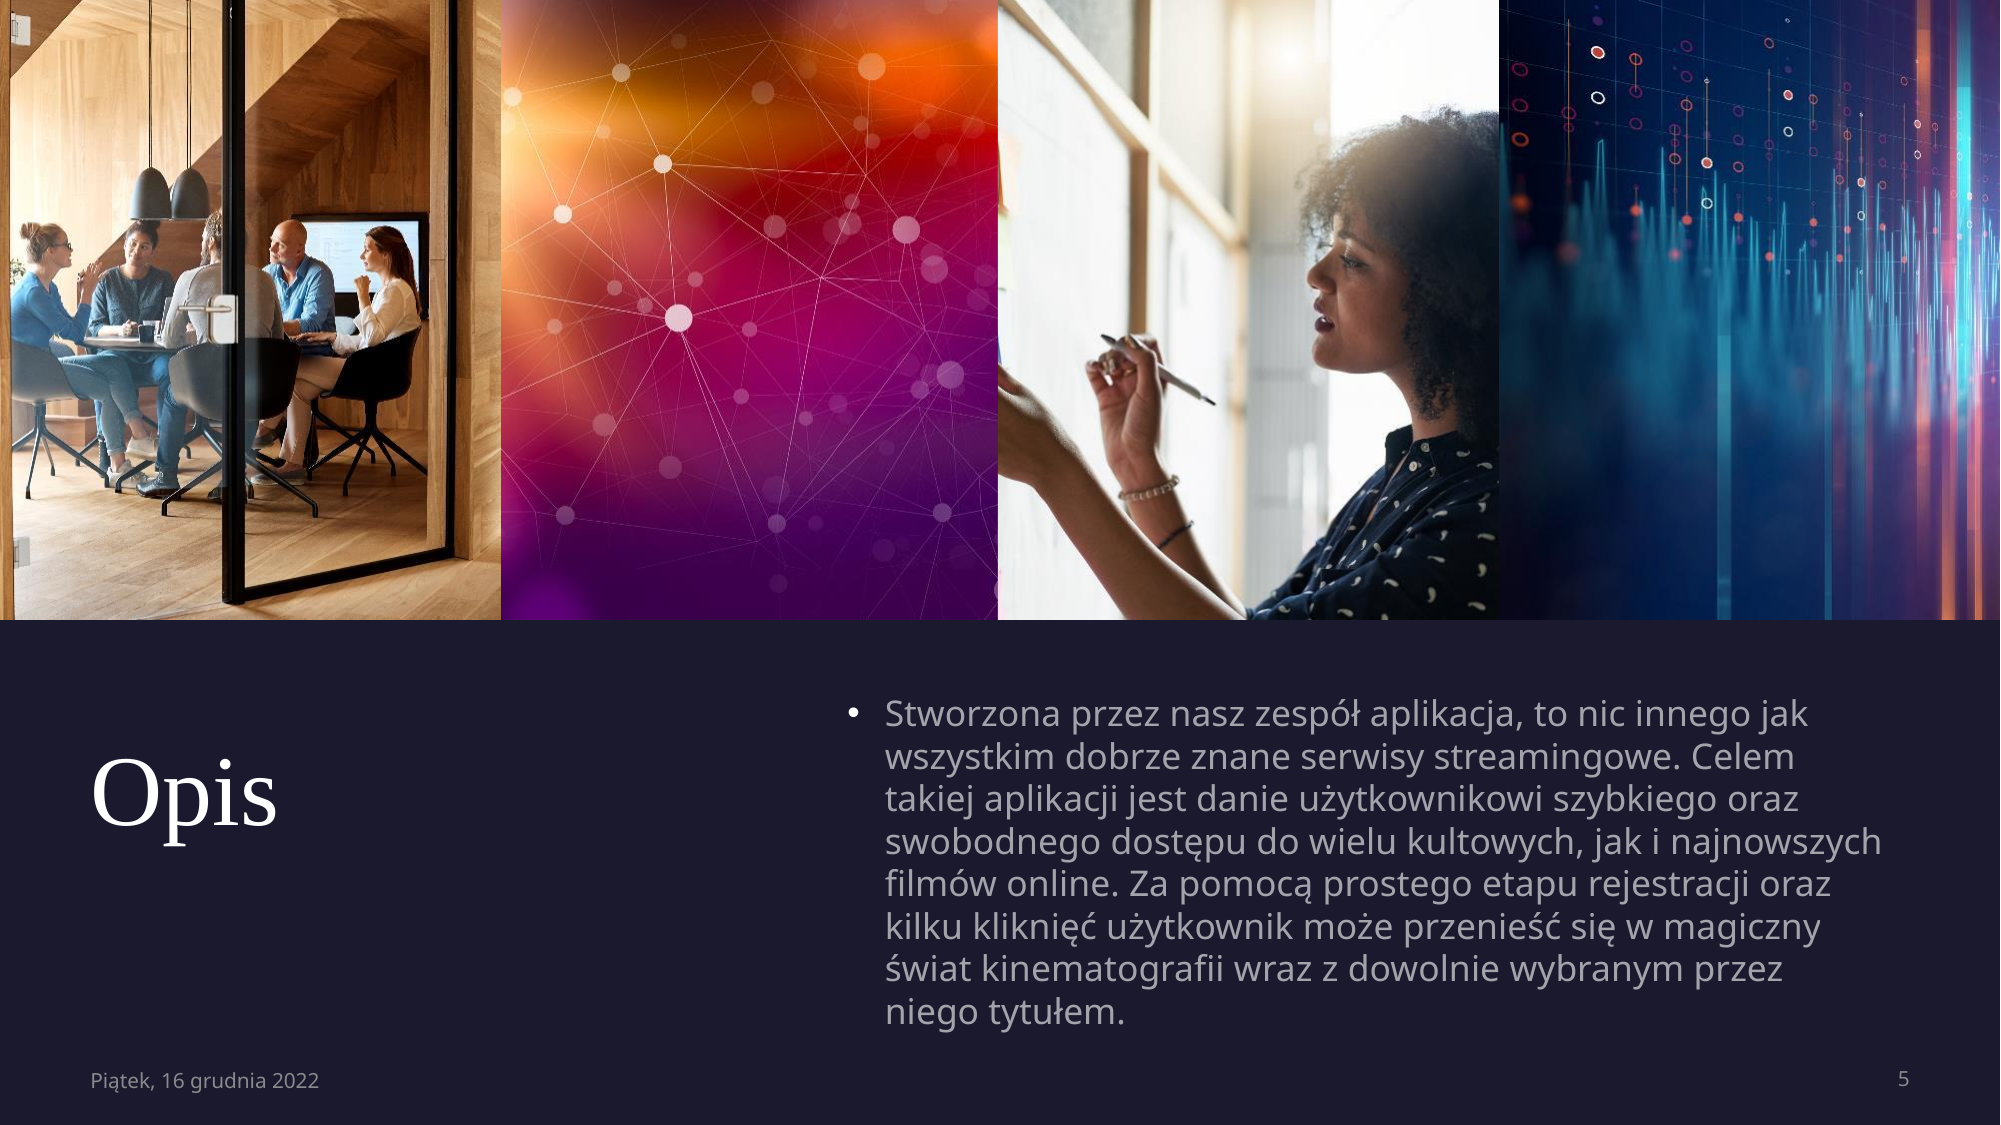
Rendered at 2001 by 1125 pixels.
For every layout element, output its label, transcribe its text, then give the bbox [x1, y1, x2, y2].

title Opis [90, 739, 829, 996]
slide_number 5 [1632, 1067, 1910, 1093]
slide_number Piątek, 16 grudnia 2022 [90, 1067, 522, 1093]
list Stworzona przez nasz zespół aplikacja, to nic innego jak wszystkim dobrze znane serwisy streamingowe. Celem takiej aplikacji jest danie użytkownikowi szybkiego oraz swobodnego dostępu do wielu kultowych, jak i najnowszych filmów online. Za pomocą prostego etapu rejestracji oraz kilku kliknięć użytkownik może przenieść się w magiczny świat kinematografii wraz z dowolnie wybranym przez niego tytułem. [847, 691, 1884, 997]
picture [0, 0, 2000, 620]
